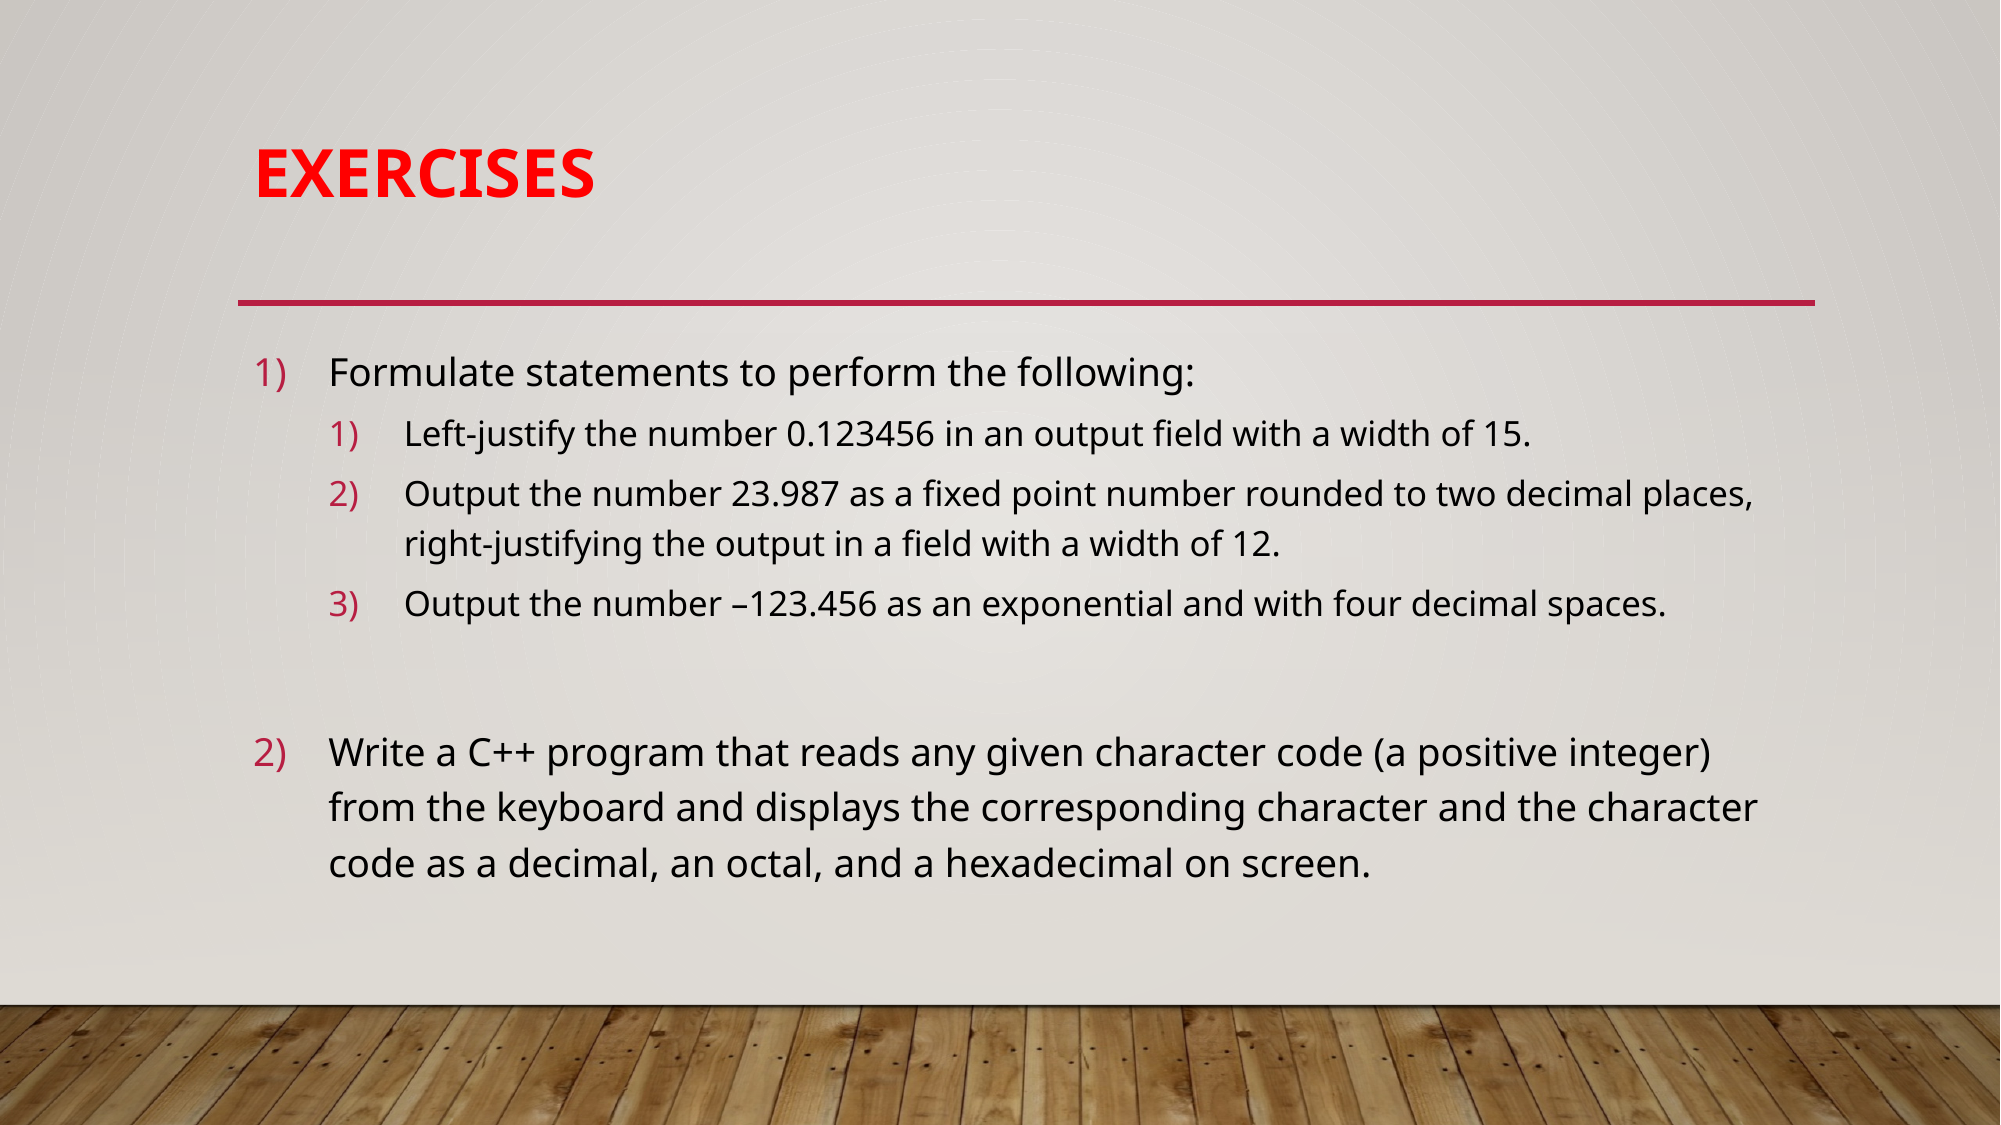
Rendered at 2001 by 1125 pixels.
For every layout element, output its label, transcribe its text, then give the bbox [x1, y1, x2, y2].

list Formulate statements to perform the following: Left-justify the number 0.123456 in an output field with a width of 15. Output the number 23.987 as a fixed point number rounded to two decimal places, right-justifying the output in a field with a width of 12. Output the number –123.456 as an exponential and with four decimal spaces. Write a C++ program that reads any given character code (a positive integer) from the keyboard and displays the corresponding character and the character code as a decimal, an octal, and a hexadecimal on screen. [238, 330, 1814, 897]
picture [0, 1005, 2000, 1125]
title exercises [238, 131, 1814, 305]
